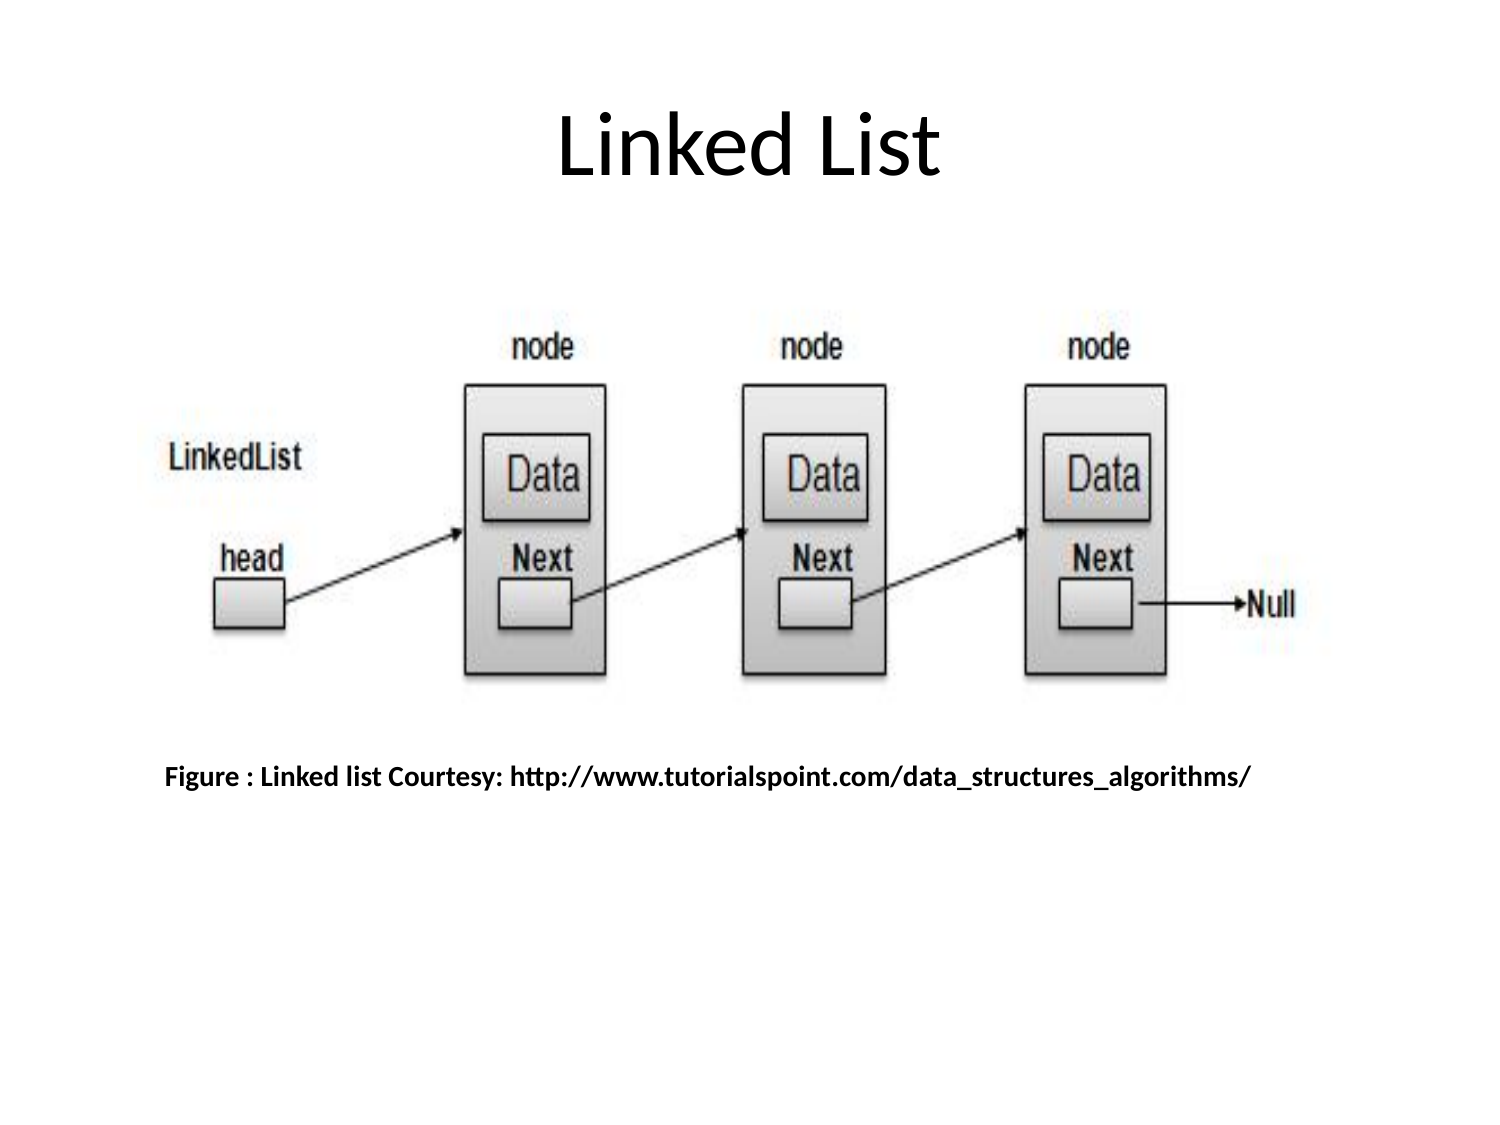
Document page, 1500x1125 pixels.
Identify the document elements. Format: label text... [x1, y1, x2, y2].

picture [137, 262, 1337, 738]
text_box Figure : Linked list Courtesy: http://www.tutorialspoint.com/data_structures_algorithms/ [149, 749, 1475, 835]
text_box Linked List [75, 45, 1425, 233]
